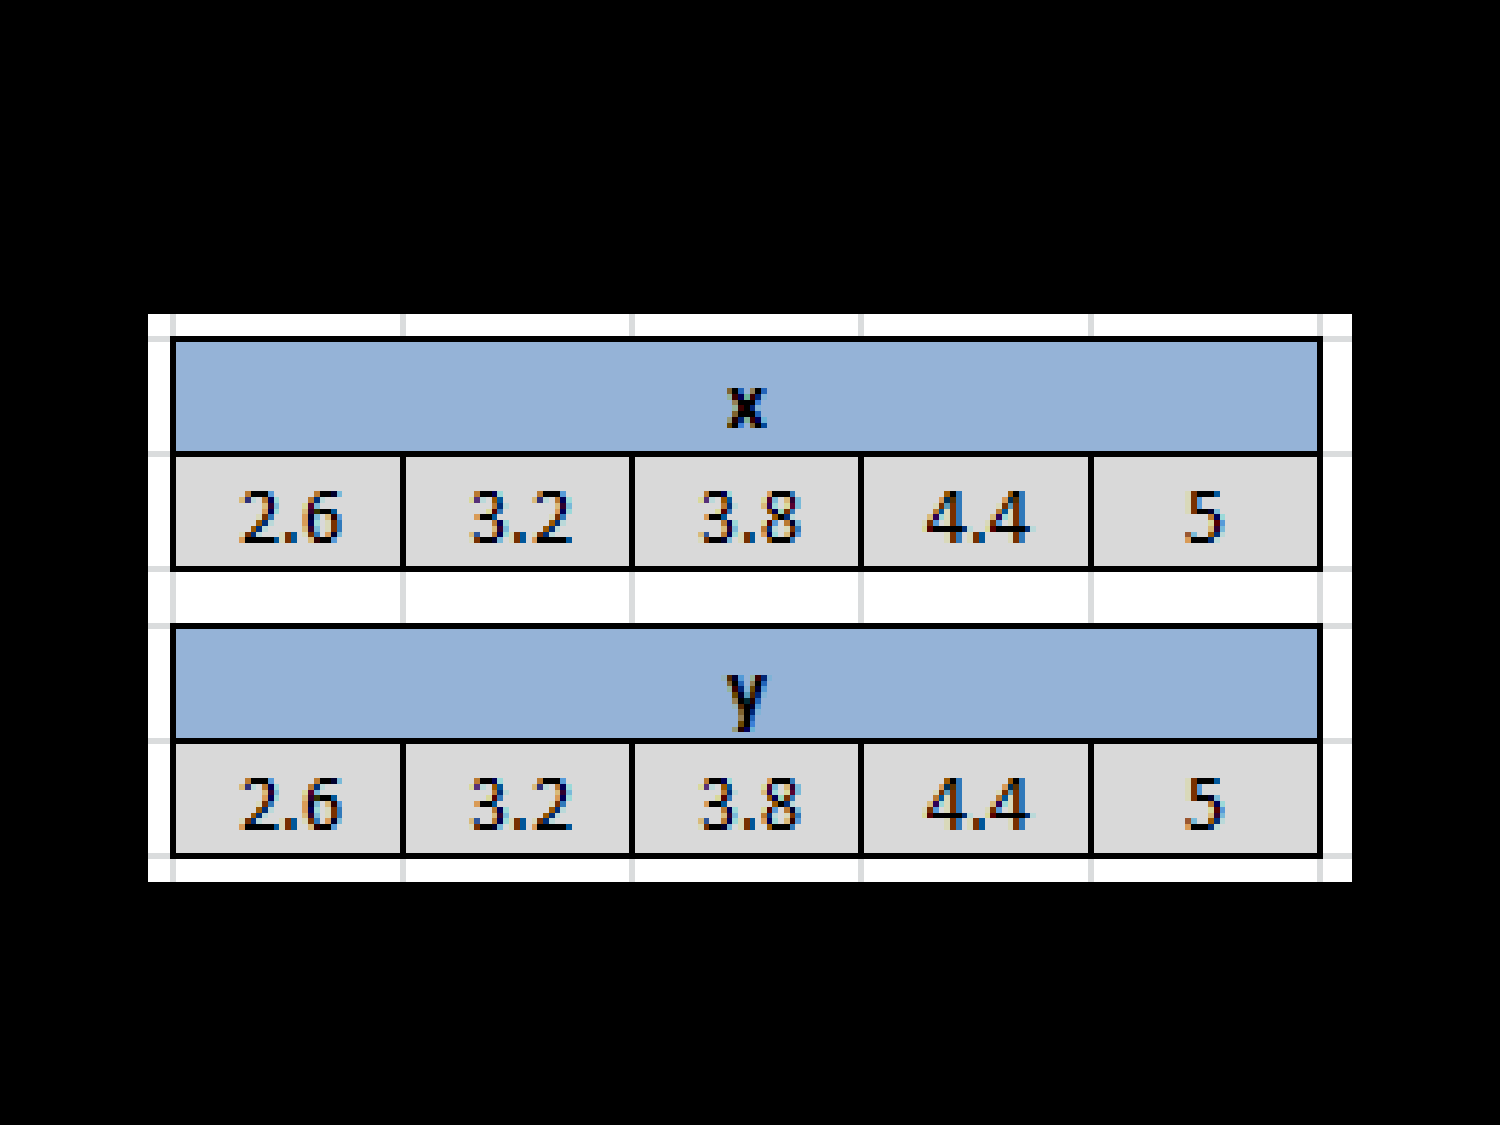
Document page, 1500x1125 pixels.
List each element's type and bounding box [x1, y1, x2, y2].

list [148, 314, 1352, 882]
